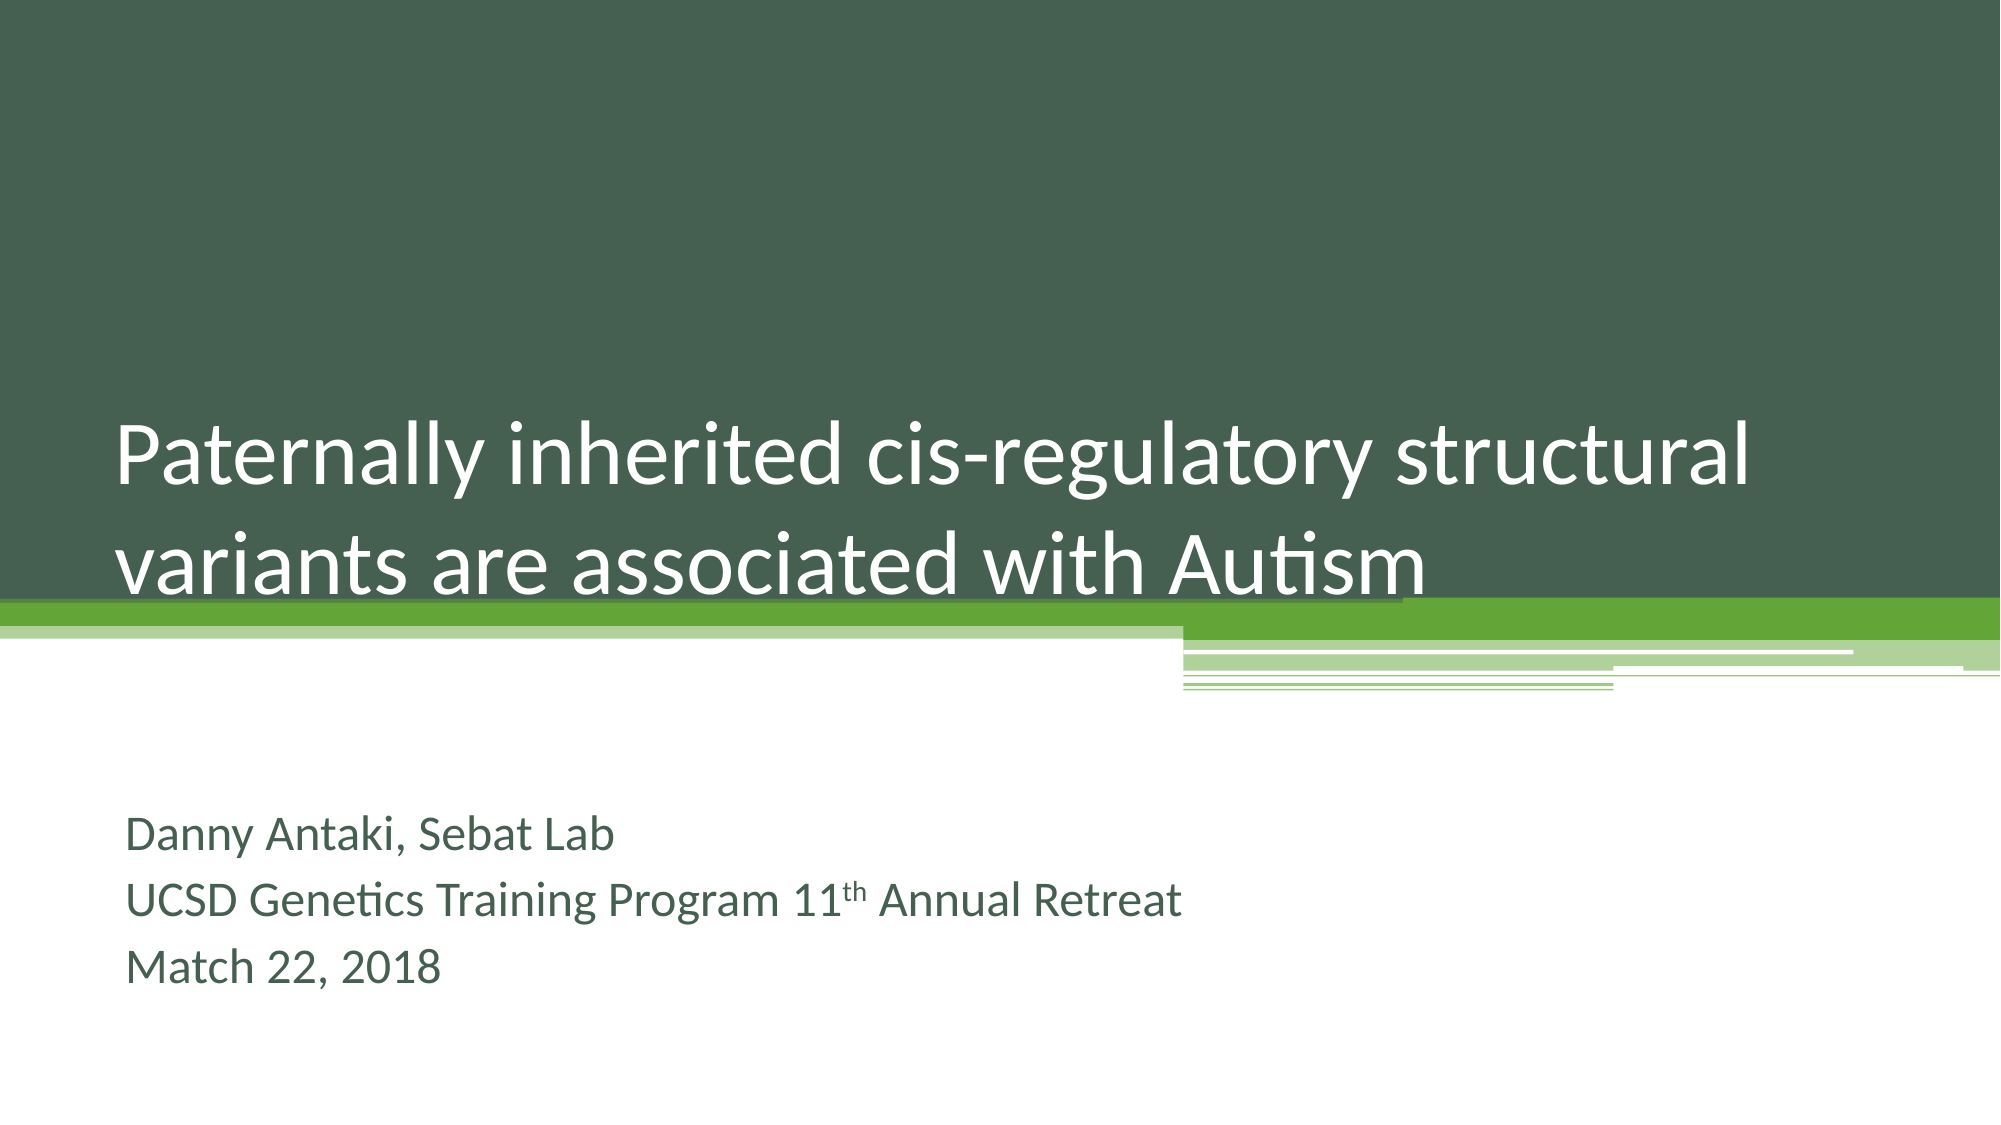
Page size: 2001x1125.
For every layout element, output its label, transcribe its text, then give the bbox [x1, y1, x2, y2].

title Paternally inherited cis-regulatory structural variants are associated with Autism [99, 379, 1950, 621]
subtitle Danny Antaki, Sebat Lab UCSD Genetics Training Program 11th Annual Retreat Match 22, 2018 [99, 793, 1224, 1081]
